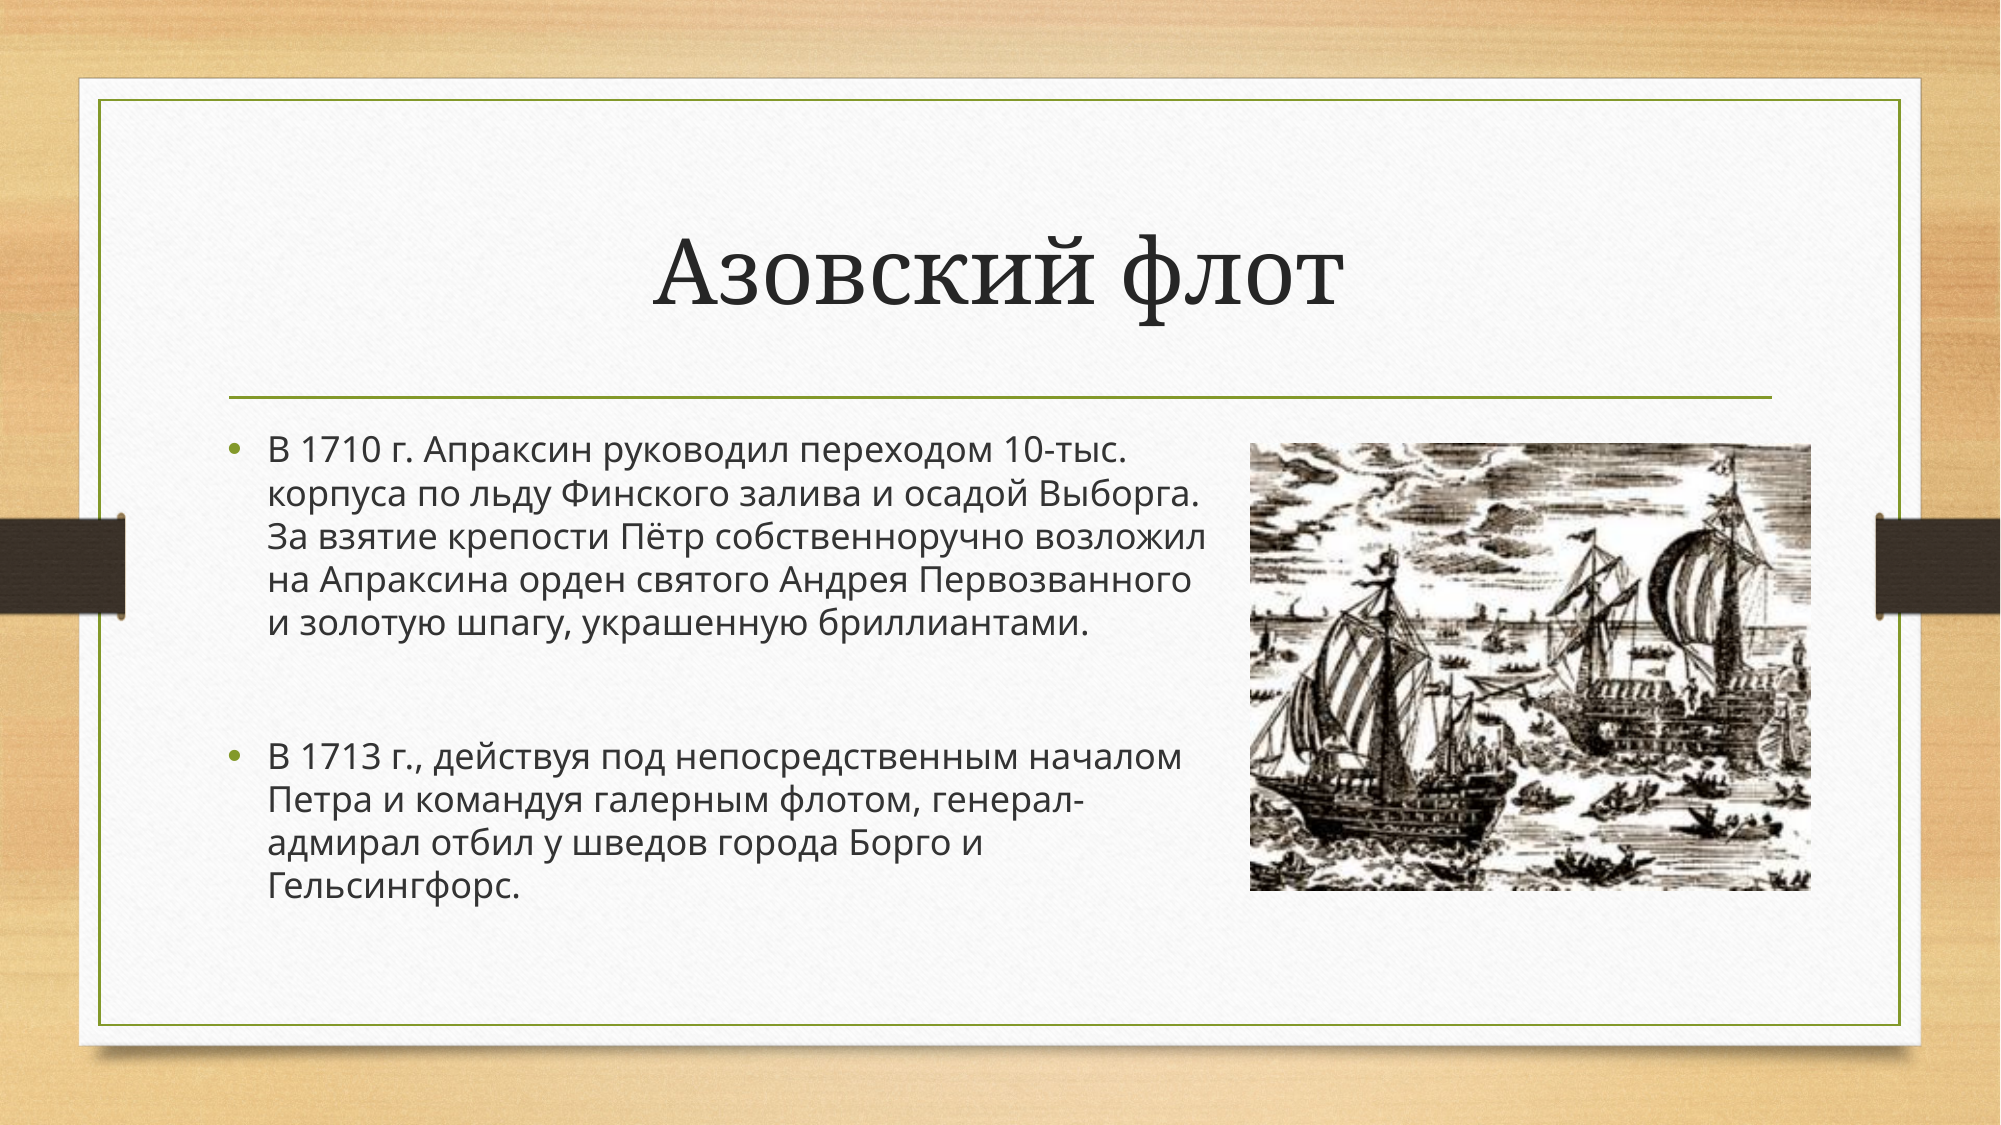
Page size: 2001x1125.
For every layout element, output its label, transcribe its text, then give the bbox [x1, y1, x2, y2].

title Азовский флот [212, 161, 1788, 375]
list В 1710 г. Апраксин руководил переходом 10‑тыс. корпуса по льду Финского залива и осадой Выборга. За взятие крепости Пётр собственноручно возложил на Апраксина орден святого Андрея Первозванного и золотую шпагу, украшенную бриллиантами. В 1713 г., действуя под непосредственным началом Петра и командуя галерным флотом, генерал-адмирал отбил у шведов города Борго и Гельсингфорс. [212, 419, 1230, 964]
picture [0, 0, 2001, 1125]
